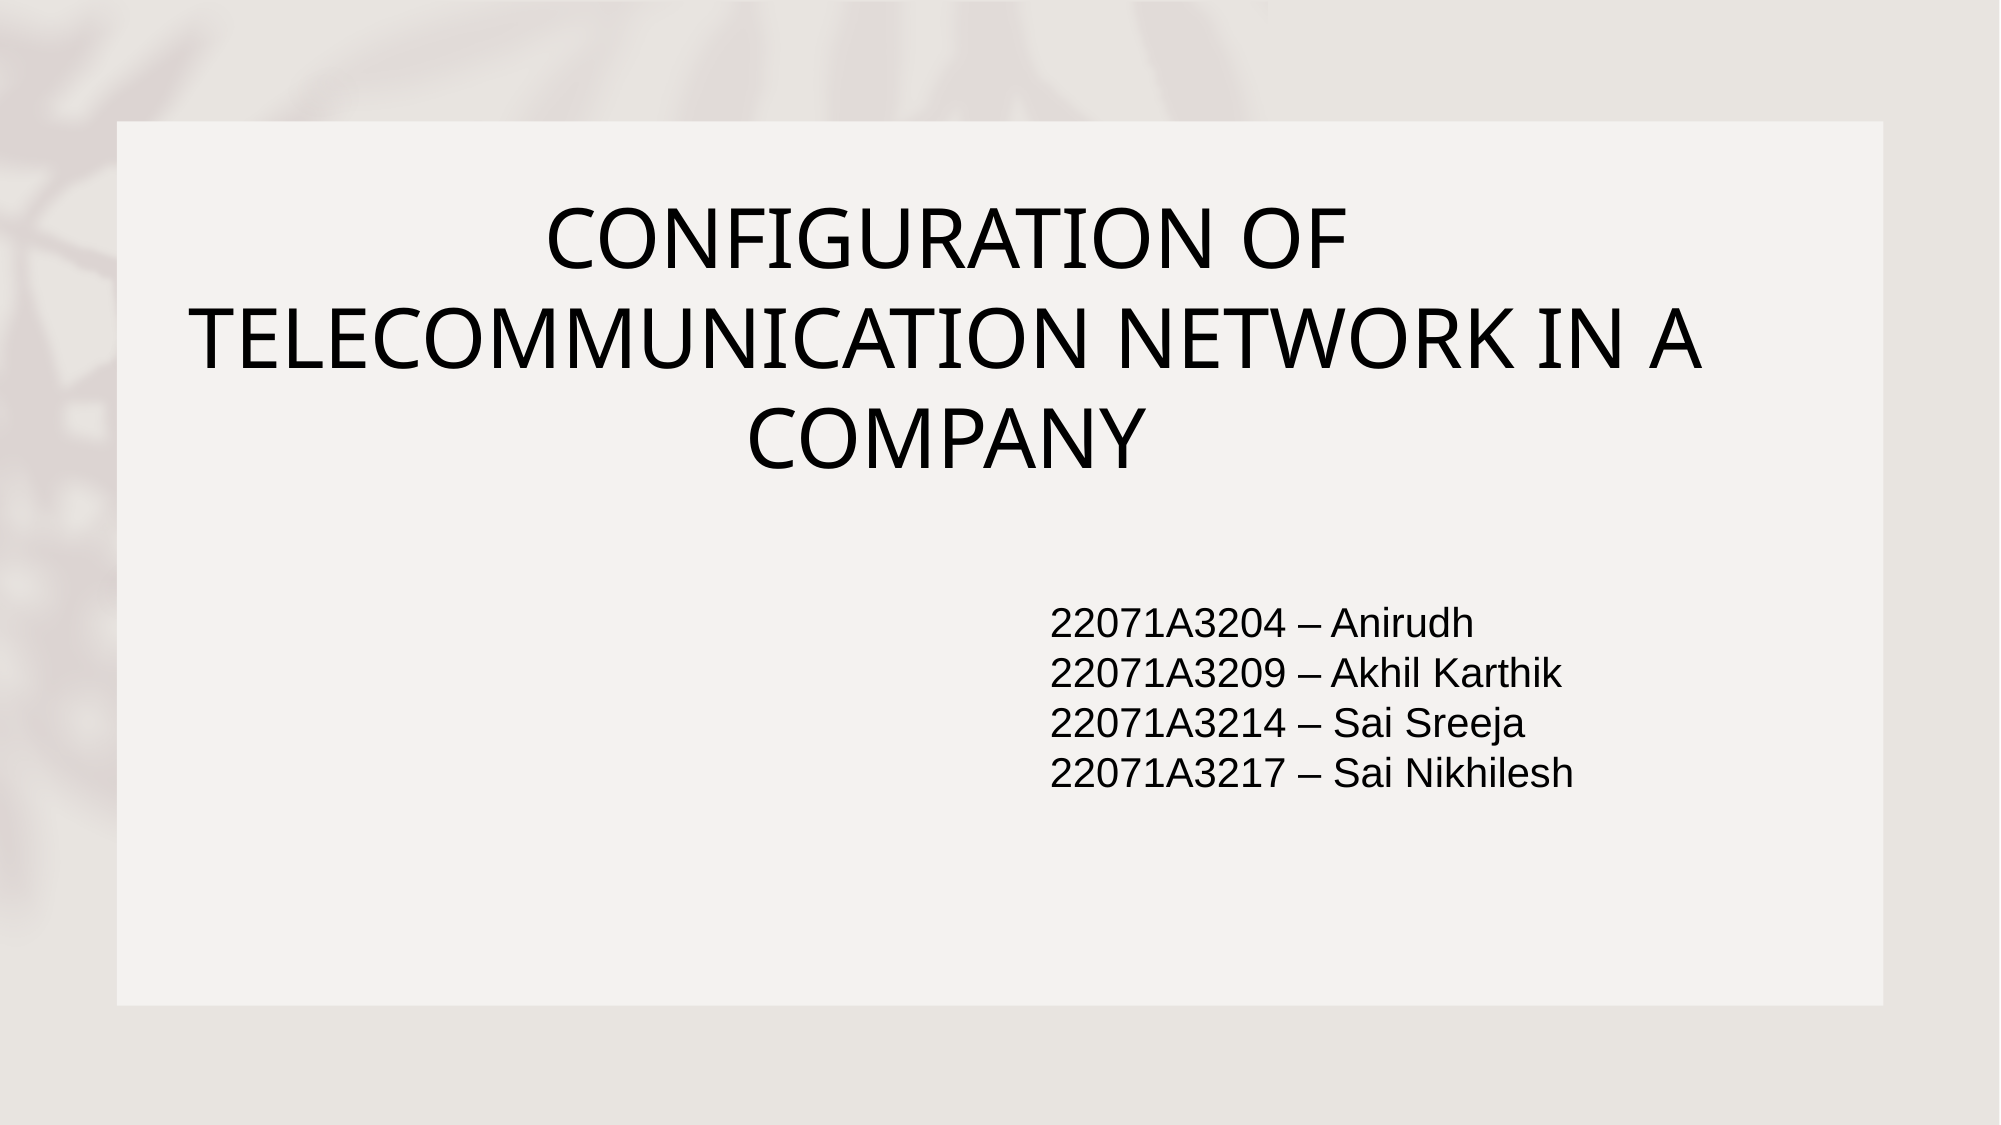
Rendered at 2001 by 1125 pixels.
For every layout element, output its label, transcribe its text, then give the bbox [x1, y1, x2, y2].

text_box 22071A3204 – Anirudh 22071A3209 – Akhil Karthik 22071A3214 – Sai Sreeja 22071A3217 – Sai Nikhilesh [1035, 588, 2000, 804]
title CONFIGURATION OF TELECOMMUNICATION NETWORK IN A COMPANY [119, 28, 1773, 493]
